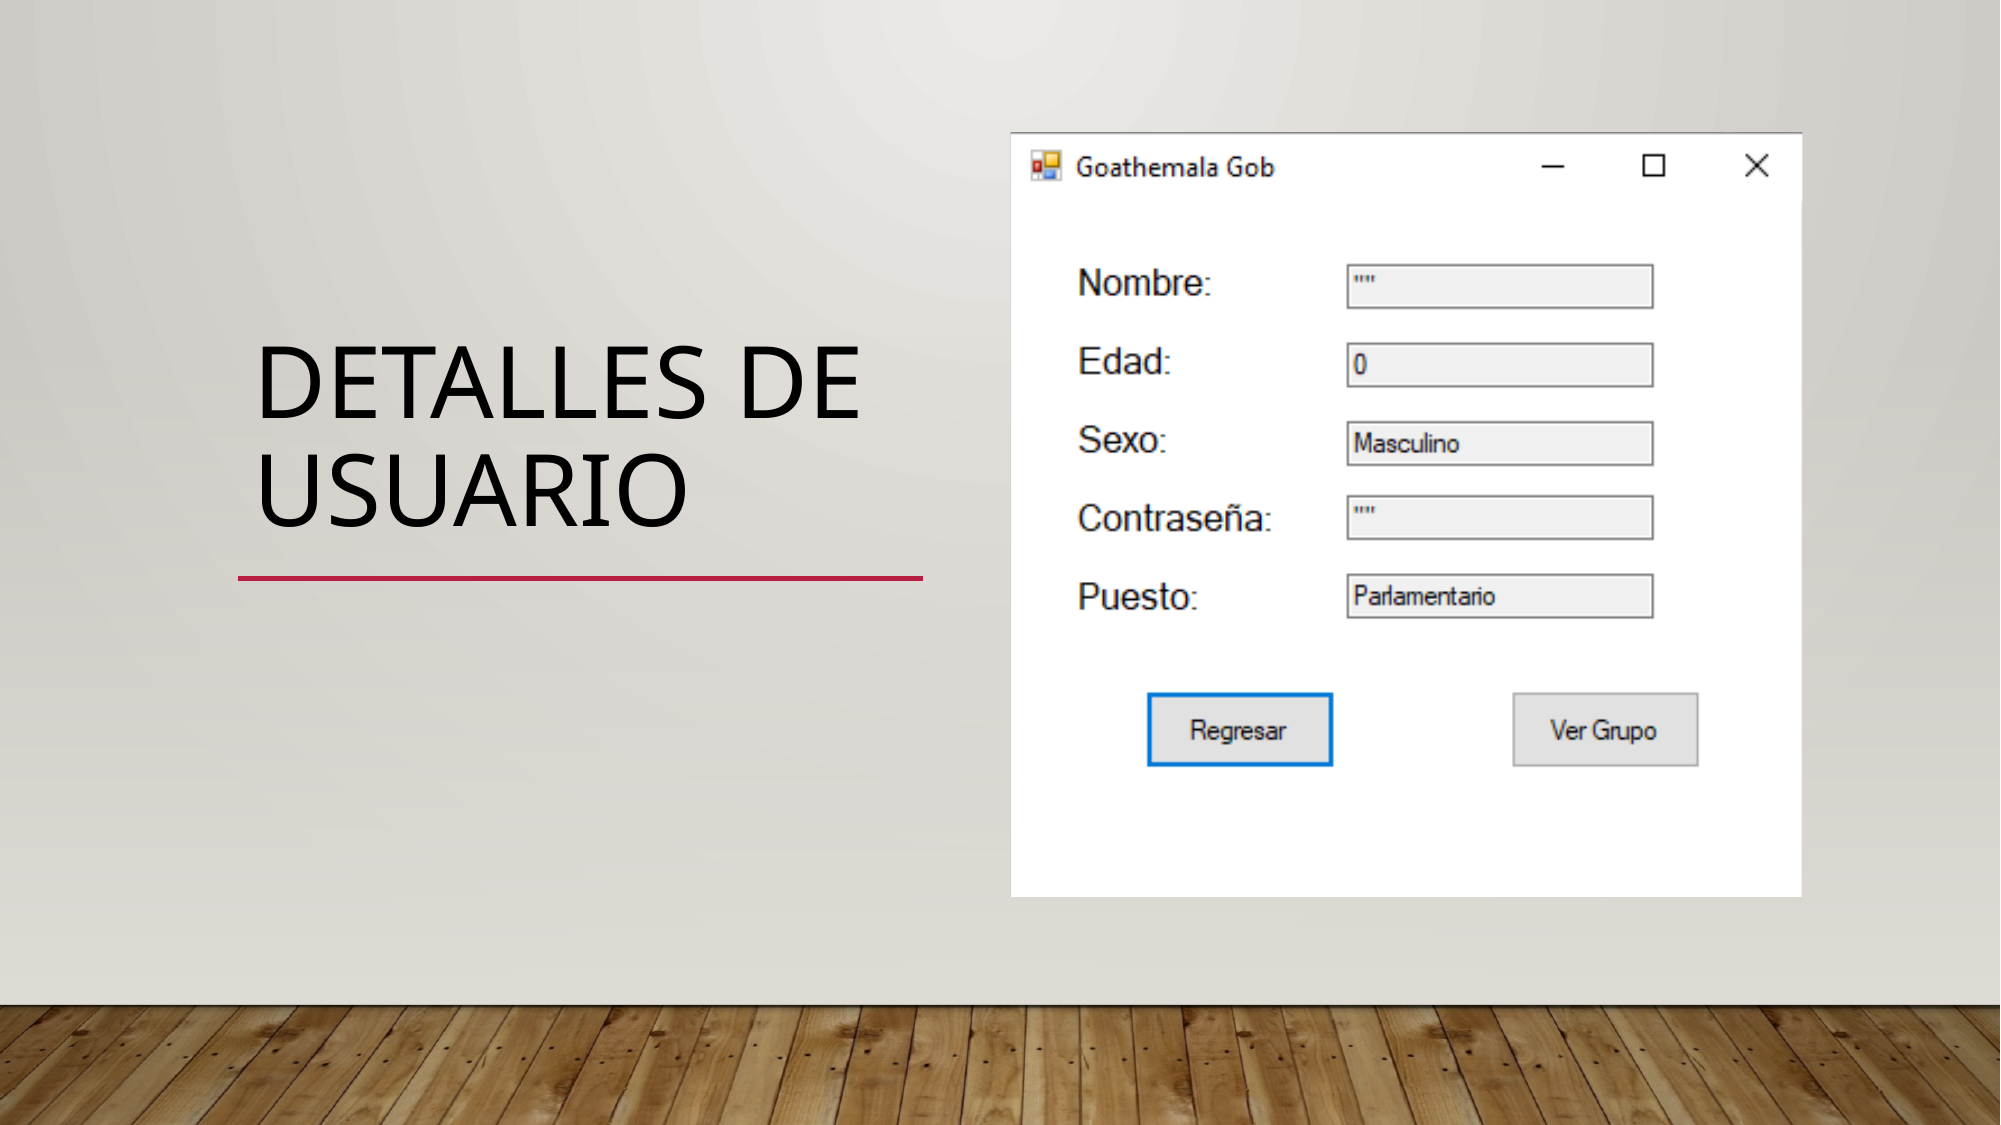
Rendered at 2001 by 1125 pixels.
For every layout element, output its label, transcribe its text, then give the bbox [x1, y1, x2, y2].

text_box [0, 330, 2000, 1004]
picture [0, 1006, 2000, 1125]
text_box [0, 0, 2000, 330]
title Detalles de usuario [238, 157, 924, 549]
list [1010, 131, 1803, 897]
